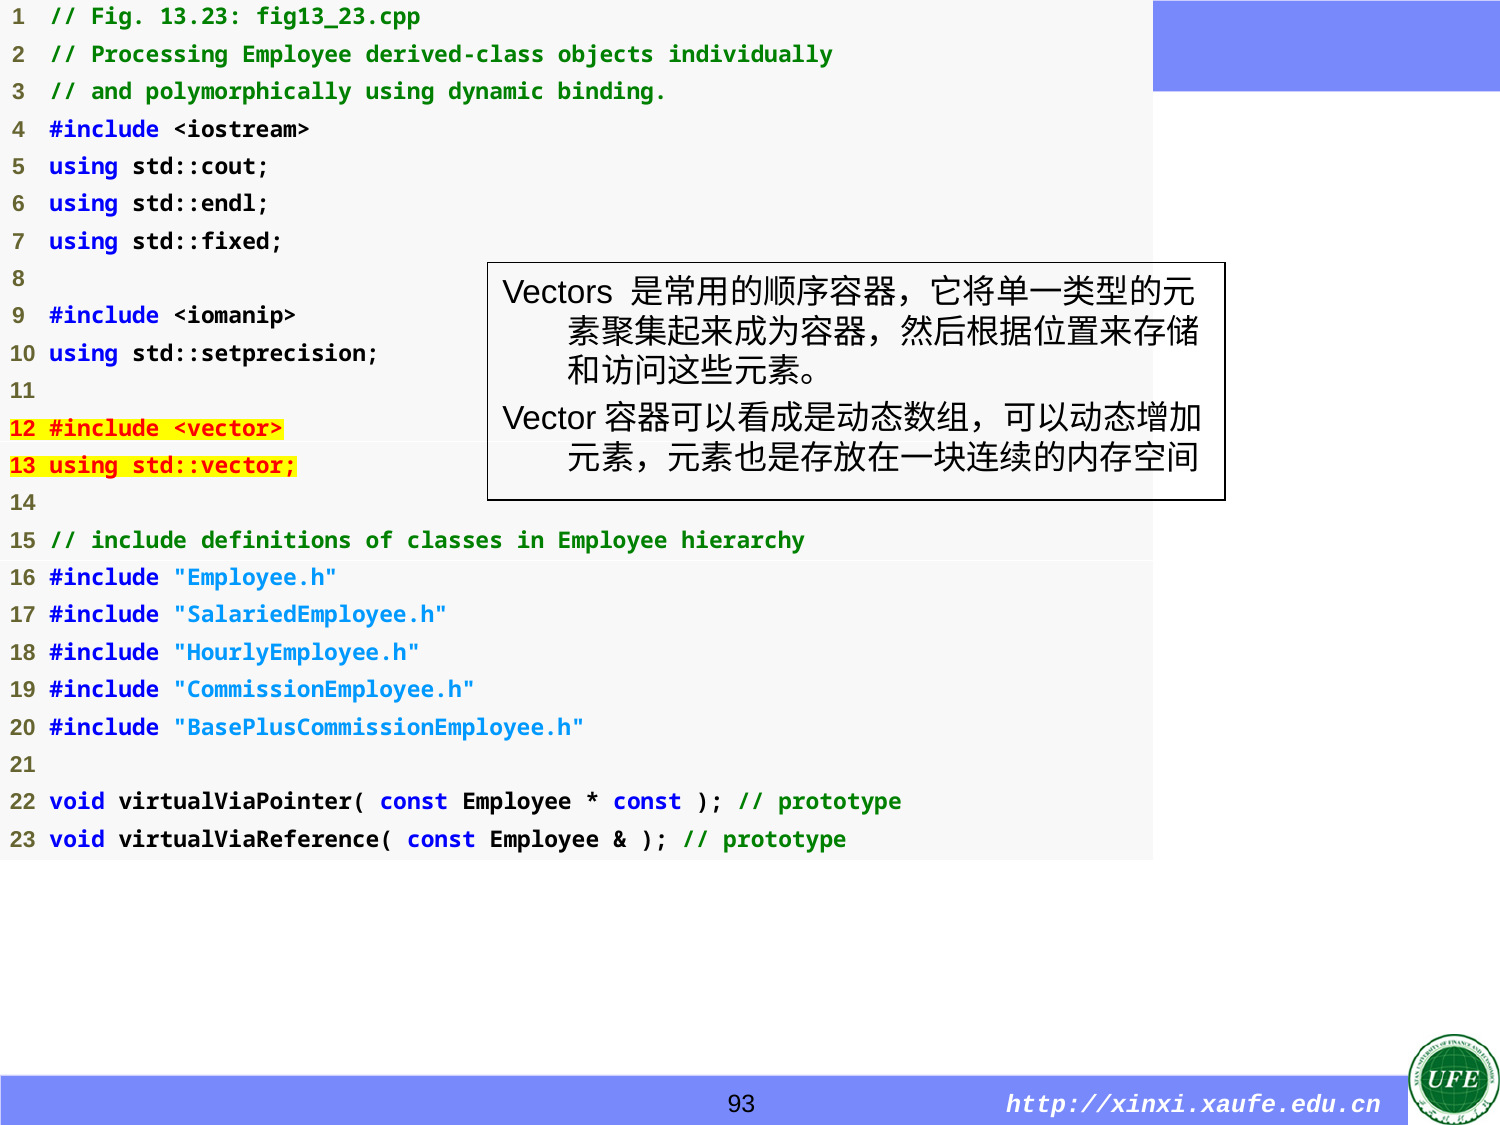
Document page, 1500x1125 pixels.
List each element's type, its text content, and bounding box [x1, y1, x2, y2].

picture [1408, 1034, 1500, 1125]
slide_number 93 [712, 1080, 813, 1121]
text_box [0, 0, 1158, 893]
text_box Vectors 是常用的顺序容器，它将单一类型的元素聚集起来成为容器，然后根据位置来存储和访问这些元素。 Vector容器可以看成是动态数组，可以动态增加元素，元素也是存放在一块连续的内存空间 [1158, 262, 1225, 500]
